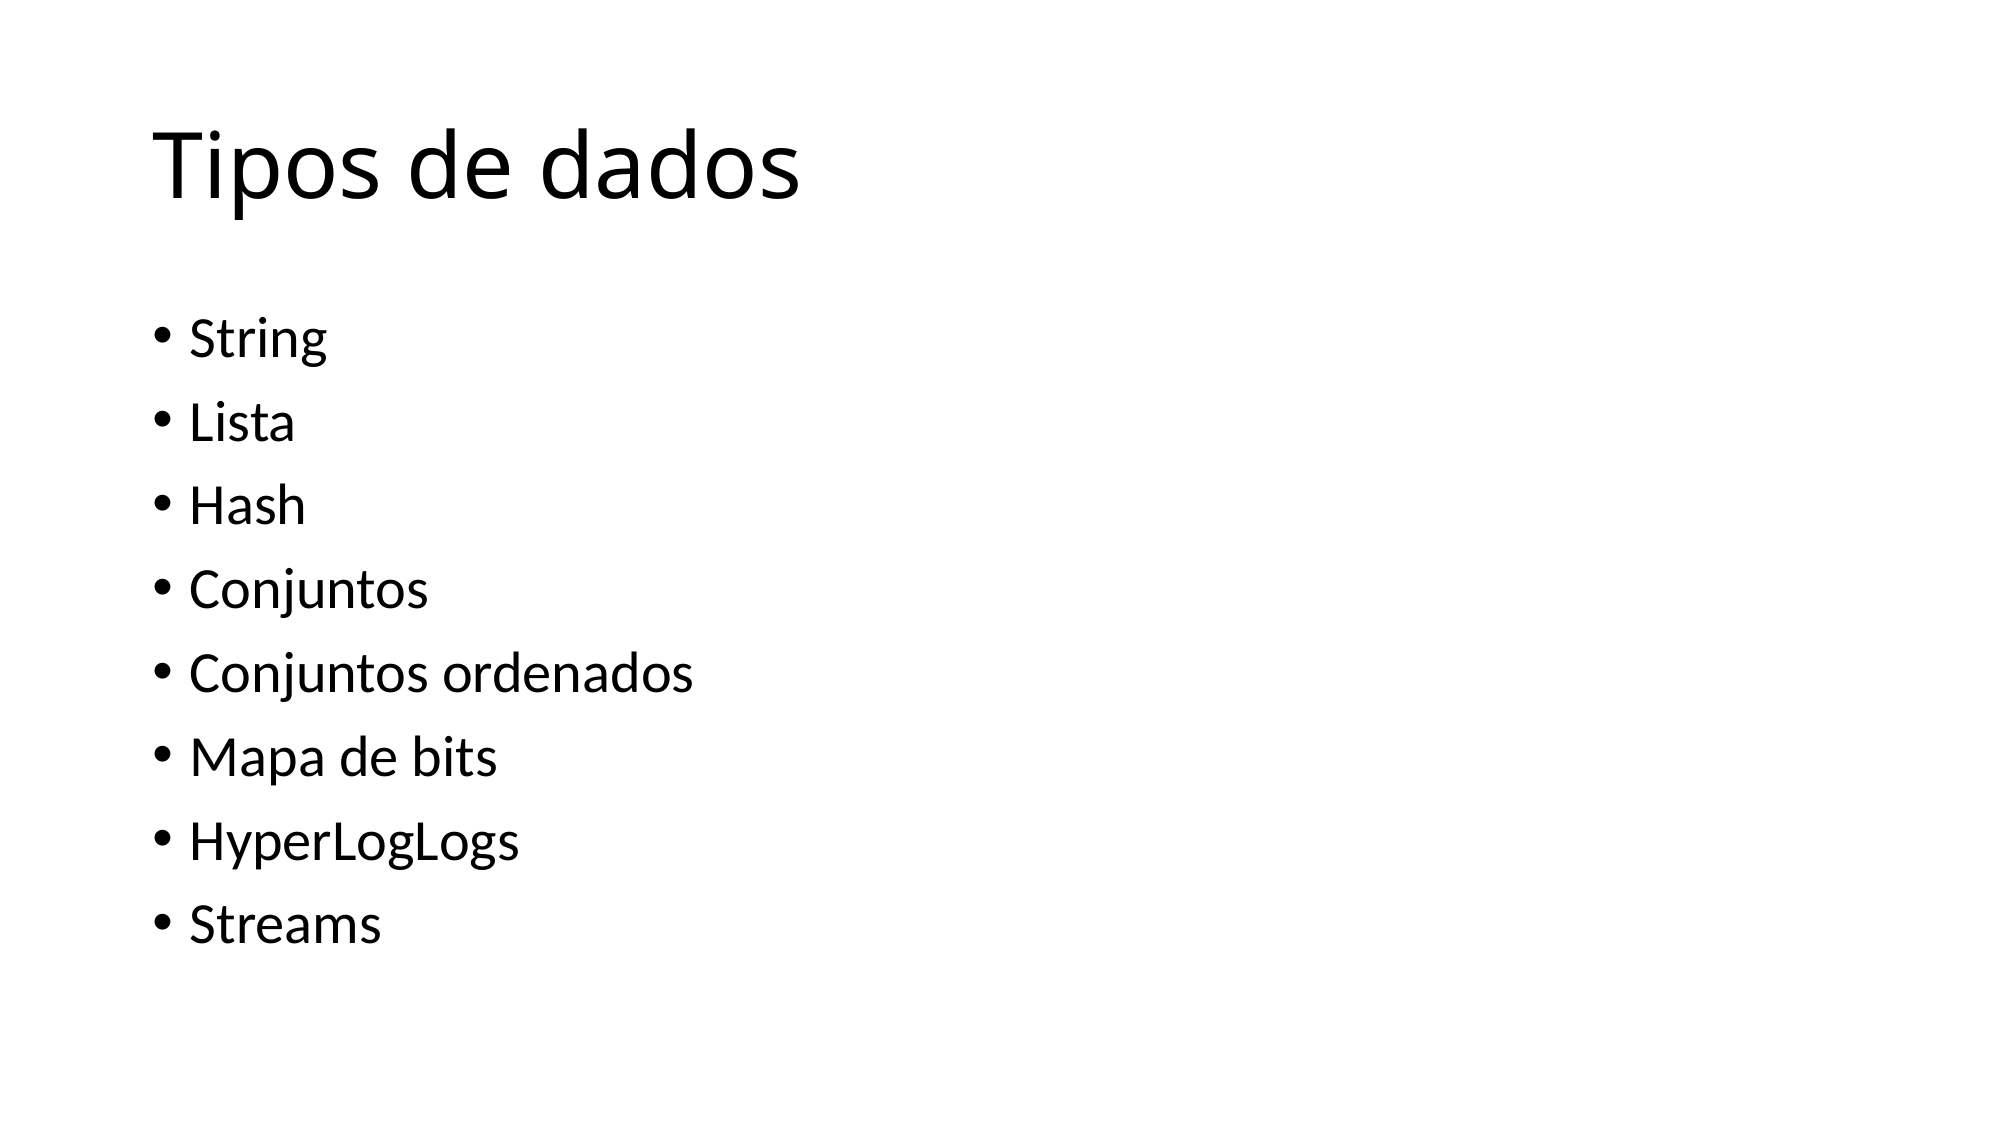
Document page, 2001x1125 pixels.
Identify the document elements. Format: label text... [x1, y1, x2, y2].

title Tipos de dados [137, 59, 1863, 278]
list String Lista Hash Conjuntos Conjuntos ordenados Mapa de bits HyperLogLogs Streams [137, 299, 1863, 1014]
